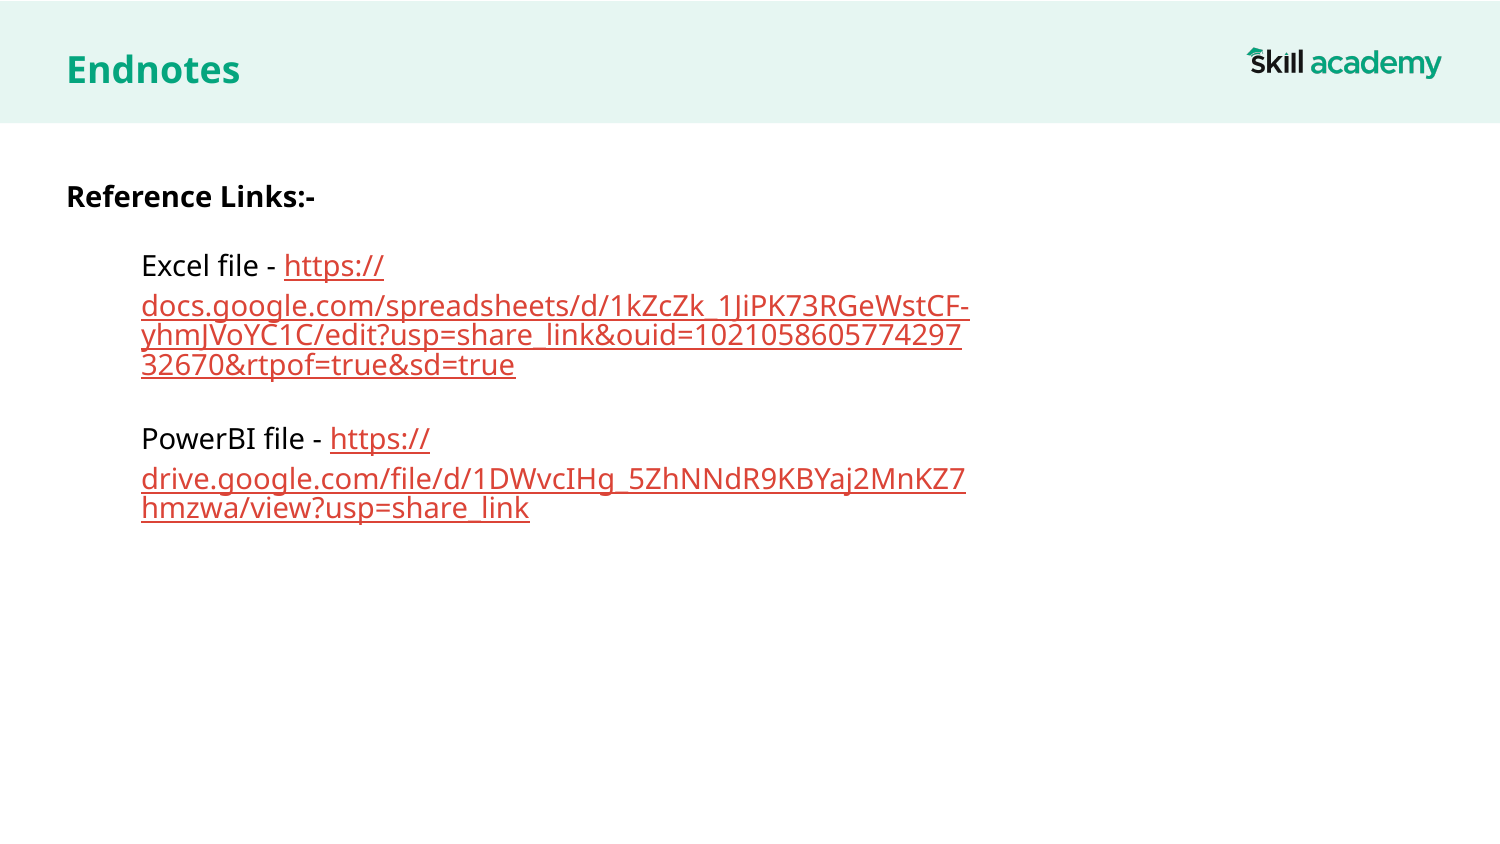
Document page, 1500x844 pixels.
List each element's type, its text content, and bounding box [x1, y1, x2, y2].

title Endnotes [51, 31, 1449, 163]
text_box Reference Links:- Excel file - https://docs.google.com/spreadsheets/d/1kZcZk_1JiPK73RGeWstCF-yhmJVoYC1C/edit?usp=share_link&ouid=102105860577429732670&rtpof=true&sd=true PowerBI file - https://drive.google.com/file/d/1DWvcIHg_5ZhNNdR9KBYaj2MnKZ7hmzwa/view?usp=share_link [51, 162, 989, 492]
